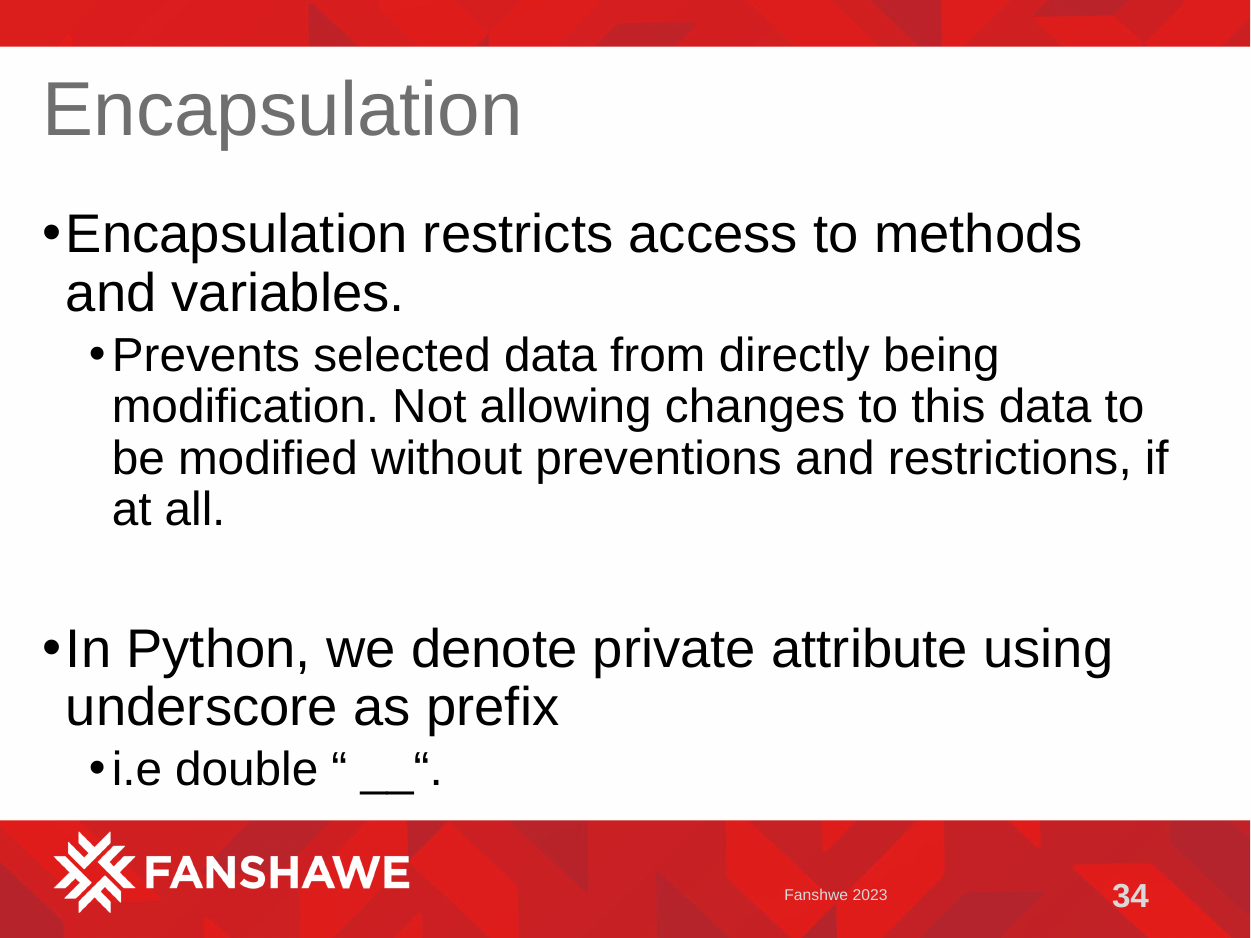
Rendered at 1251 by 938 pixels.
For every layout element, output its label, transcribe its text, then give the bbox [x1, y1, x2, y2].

footer Fanshwe 2023 [624, 868, 1047, 919]
list Encapsulation restricts access to methods and variables. Prevents selected data from directly being modification. Not allowing changes to this data to be modified without preventions and restrictions, if at all. In Python, we denote private attribute using underscore as prefix i.e double “ __“. [27, 198, 1197, 807]
picture [0, 0, 1251, 938]
slide_number 34 [1066, 868, 1165, 919]
title Encapsulation [27, 49, 1197, 172]
